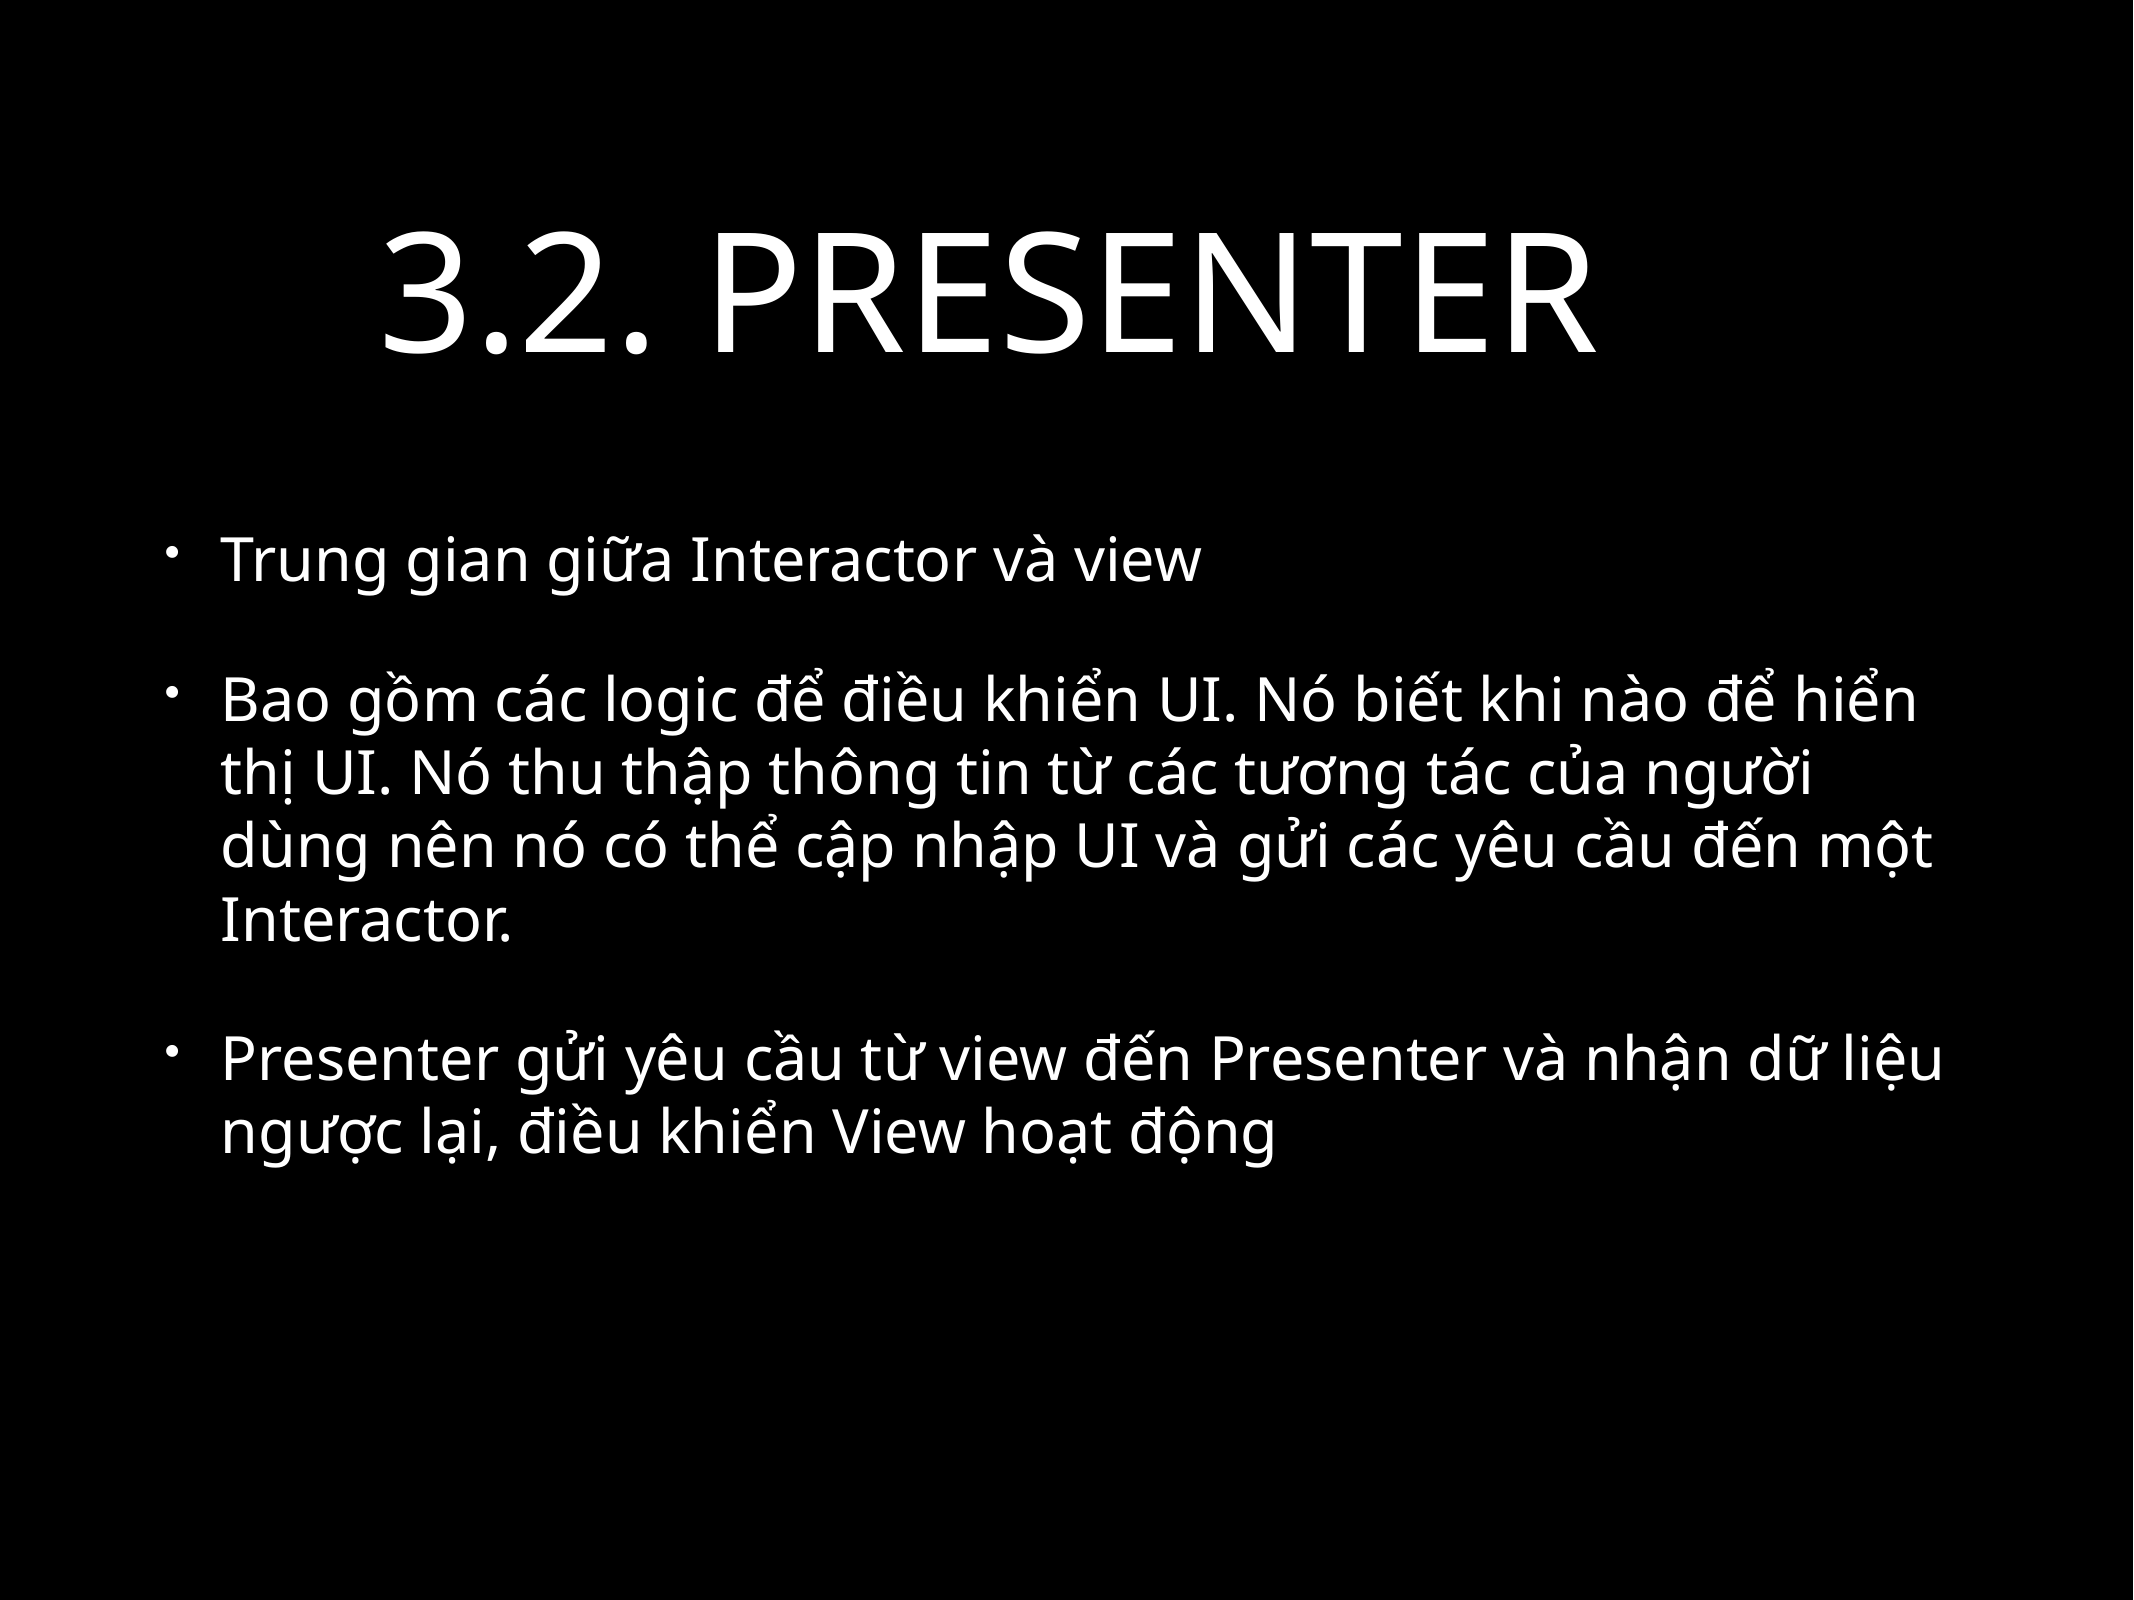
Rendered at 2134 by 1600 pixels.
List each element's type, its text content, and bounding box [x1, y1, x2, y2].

list Trung gian giữa Interactor và view Bao gồm các logic để điều khiển UI. Nó biết khi nào để hiển thị UI. Nó thu thập thông tin từ các tương tác của người dùng nên nó có thể cập nhập UI và gửi các yêu cầu đến một Interactor. Presenter gửi yêu cầu từ view đến Presenter và nhận dữ liệu ngược lại, điều khiển View hoạt động [155, 397, 1978, 1150]
title 3.2. PRESENTER [78, 107, 1901, 463]
